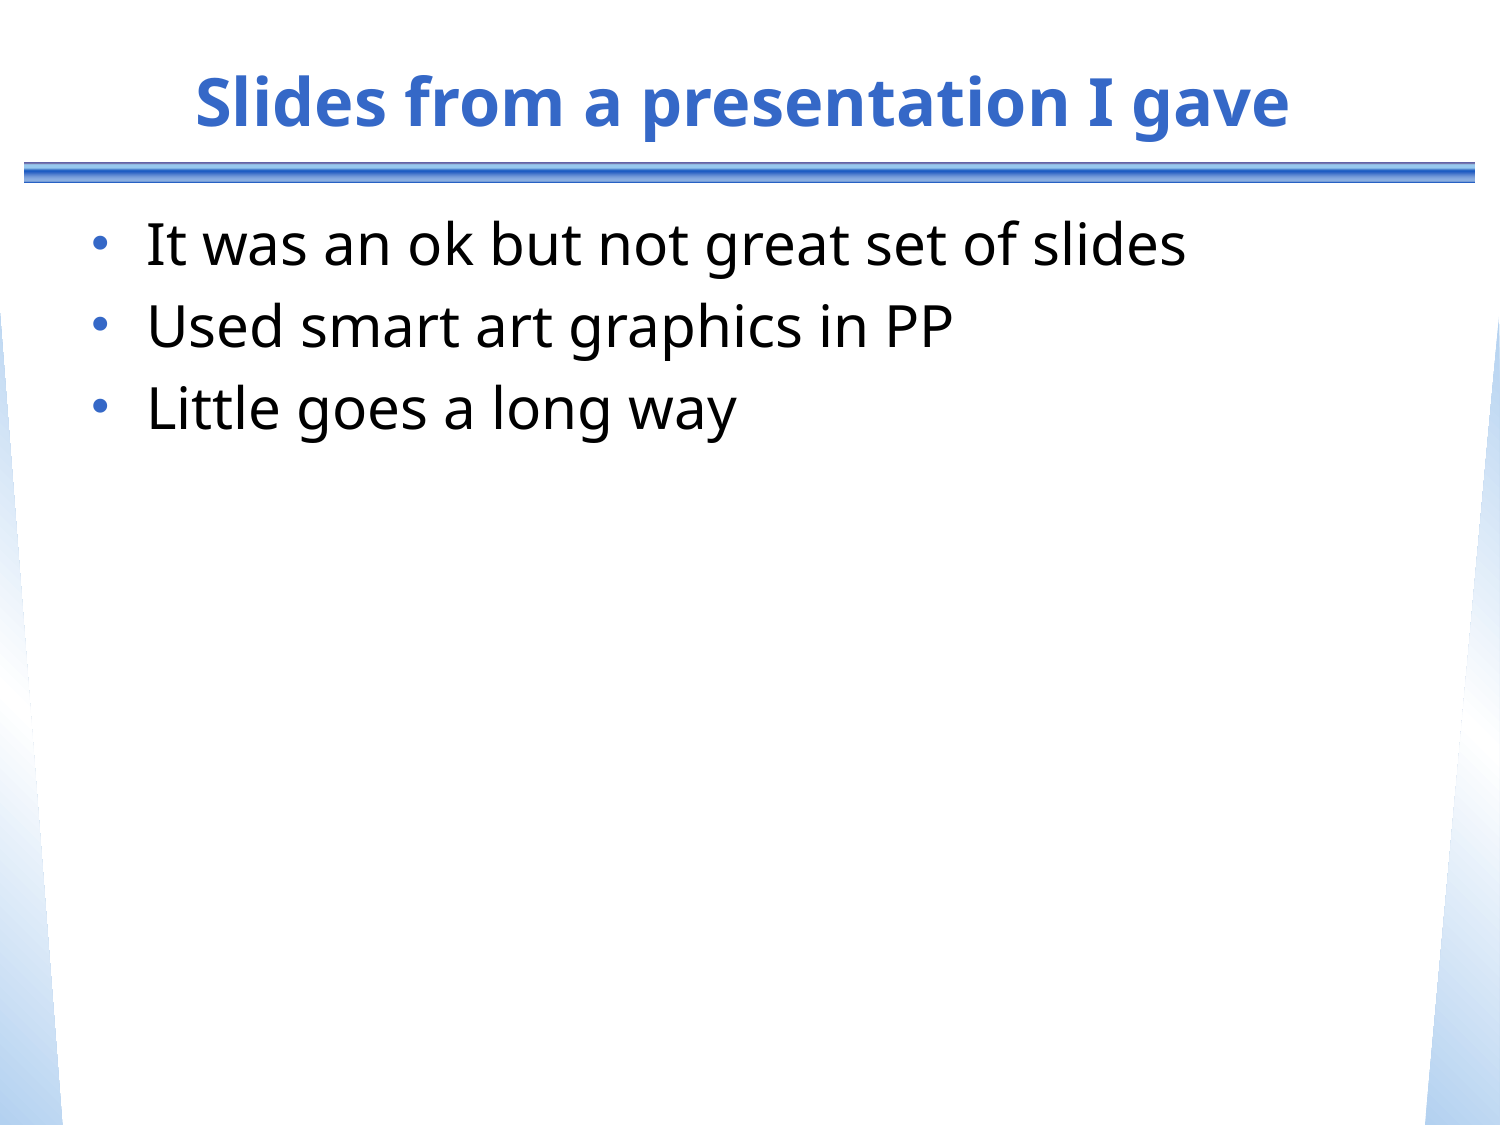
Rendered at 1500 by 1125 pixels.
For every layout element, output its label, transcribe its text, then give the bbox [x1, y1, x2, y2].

picture [24, 162, 1475, 183]
list It was an ok but not great set of slides Used smart art graphics in PP Little goes a long way [75, 200, 1425, 1038]
title Slides from a presentation I gave [37, 37, 1450, 163]
